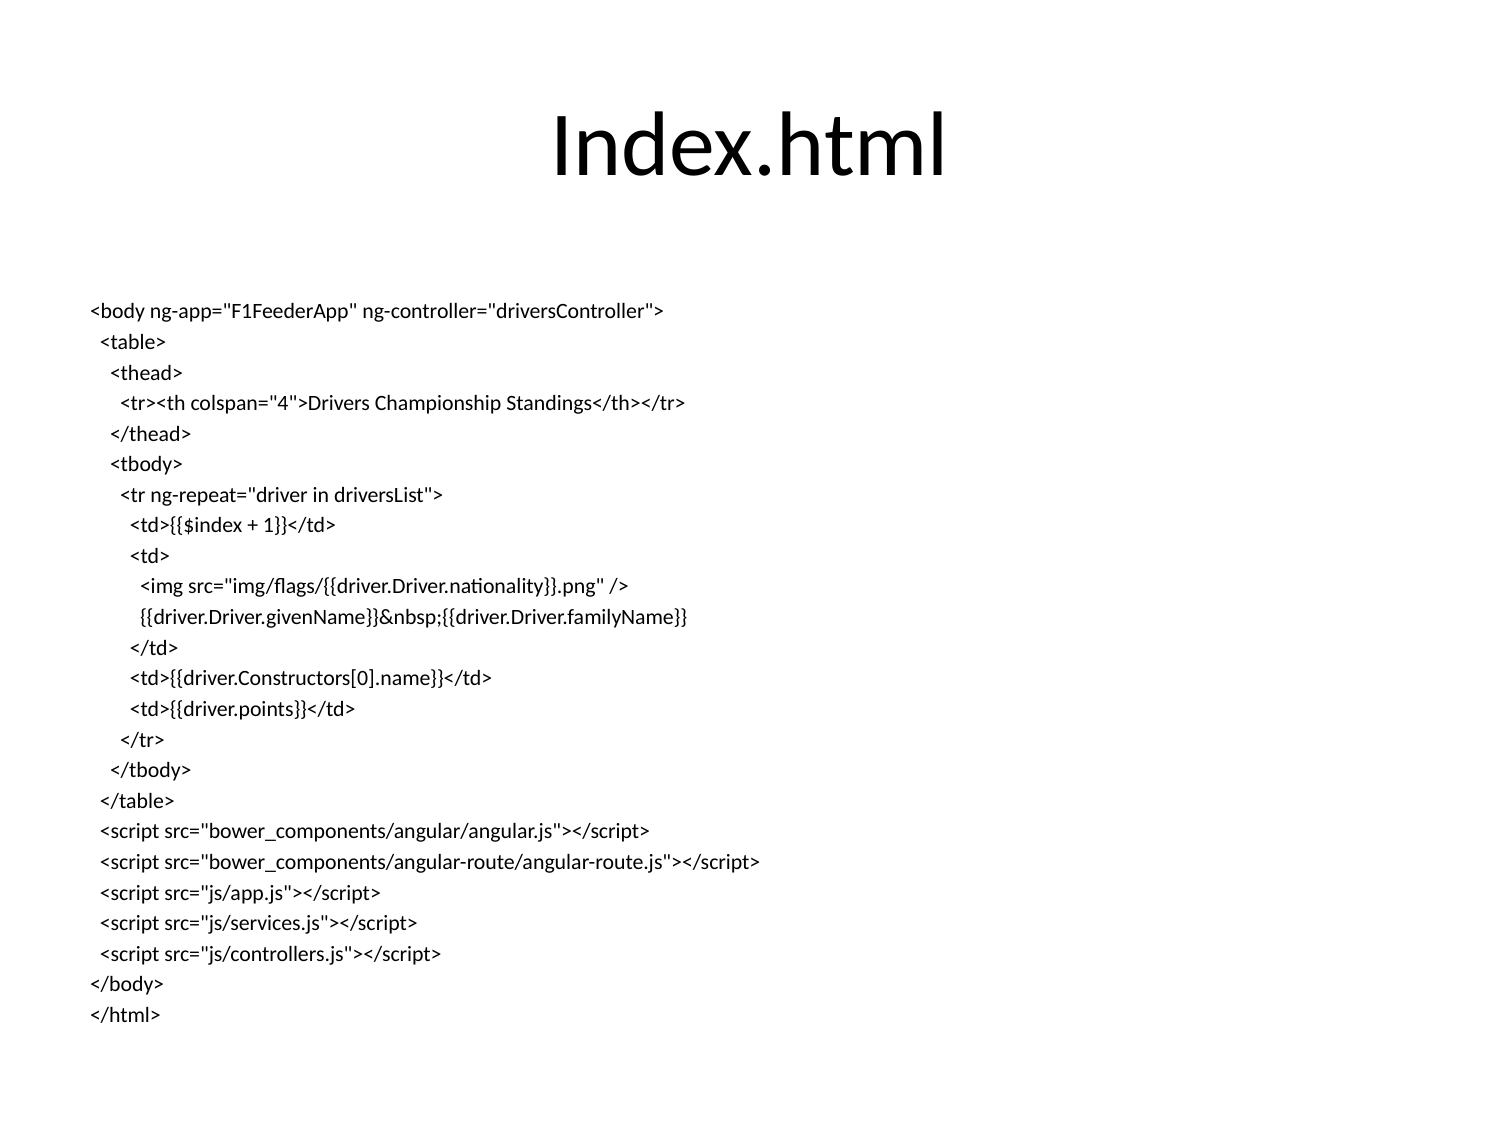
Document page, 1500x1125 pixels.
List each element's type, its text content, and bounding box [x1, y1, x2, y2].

list <body ng-app="F1FeederApp" ng-controller="driversController"> <table> <thead> <tr><th colspan="4">Drivers Championship Standings</th></tr> </thead> <tbody> <tr ng-repeat="driver in driversList"> <td>{{$index + 1}}</td> <td> <img src="img/flags/{{driver.Driver.nationality}}.png" /> {{driver.Driver.givenName}}&nbsp;{{driver.Driver.familyName}} </td> <td>{{driver.Constructors[0].name}}</td> <td>{{driver.points}}</td> </tr> </tbody> </table> <script src="bower_components/angular/angular.js"></script> <script src="bower_components/angular-route/angular-route.js"></script> <script src="js/app.js"></script> <script src="js/services.js"></script> <script src="js/controllers.js"></script> </body> </html> [75, 262, 1425, 1005]
title Index.html [75, 45, 1425, 233]
